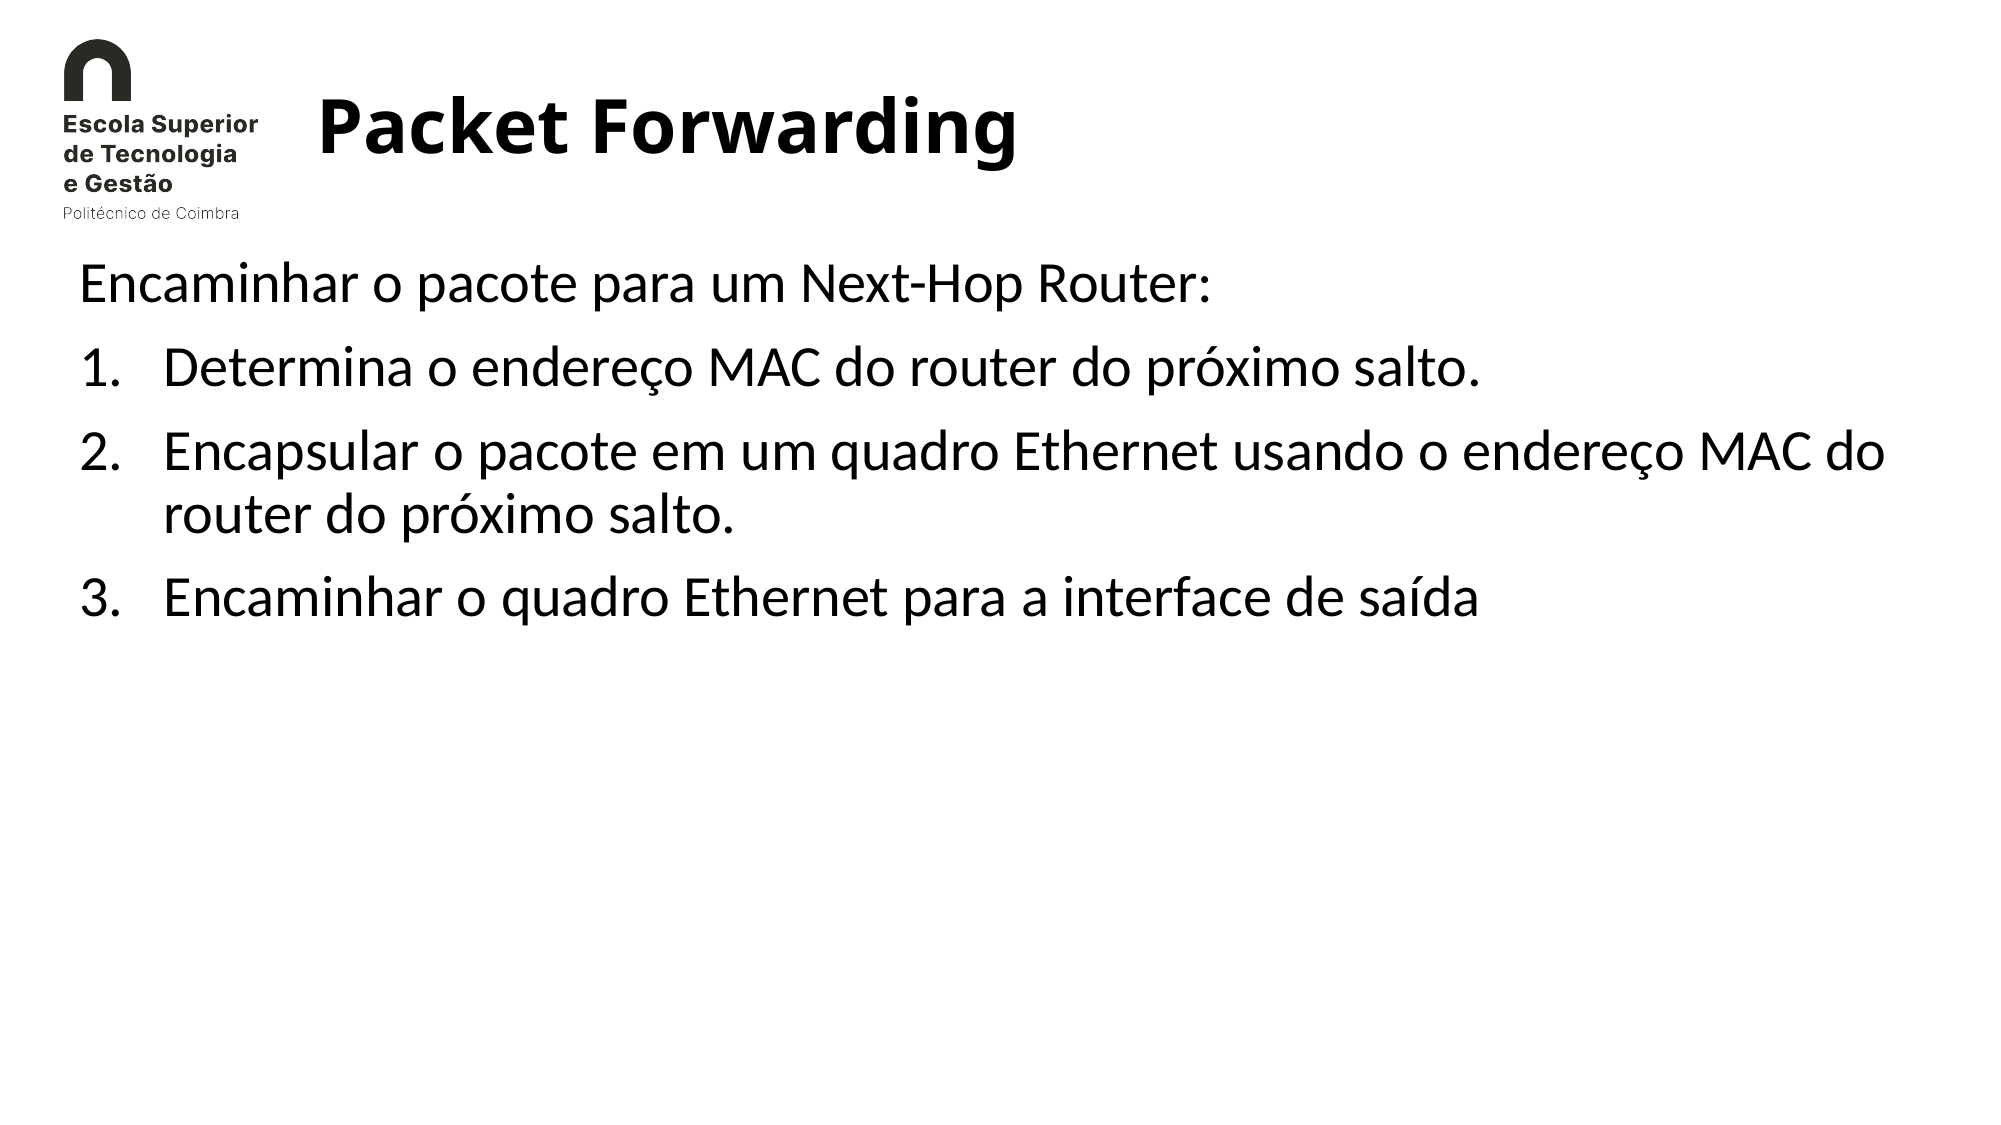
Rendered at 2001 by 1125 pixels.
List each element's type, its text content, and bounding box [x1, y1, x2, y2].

list Encaminhar o pacote para um Next-Hop Router: Determina o endereço MAC do router do próximo salto. Encapsular o pacote em um quadro Ethernet usando o endereço MAC do router do próximo salto. Encaminhar o quadro Ethernet para a interface de saída [64, 244, 1940, 1115]
picture [64, 39, 258, 219]
title Packet Forwarding [301, 39, 1940, 219]
